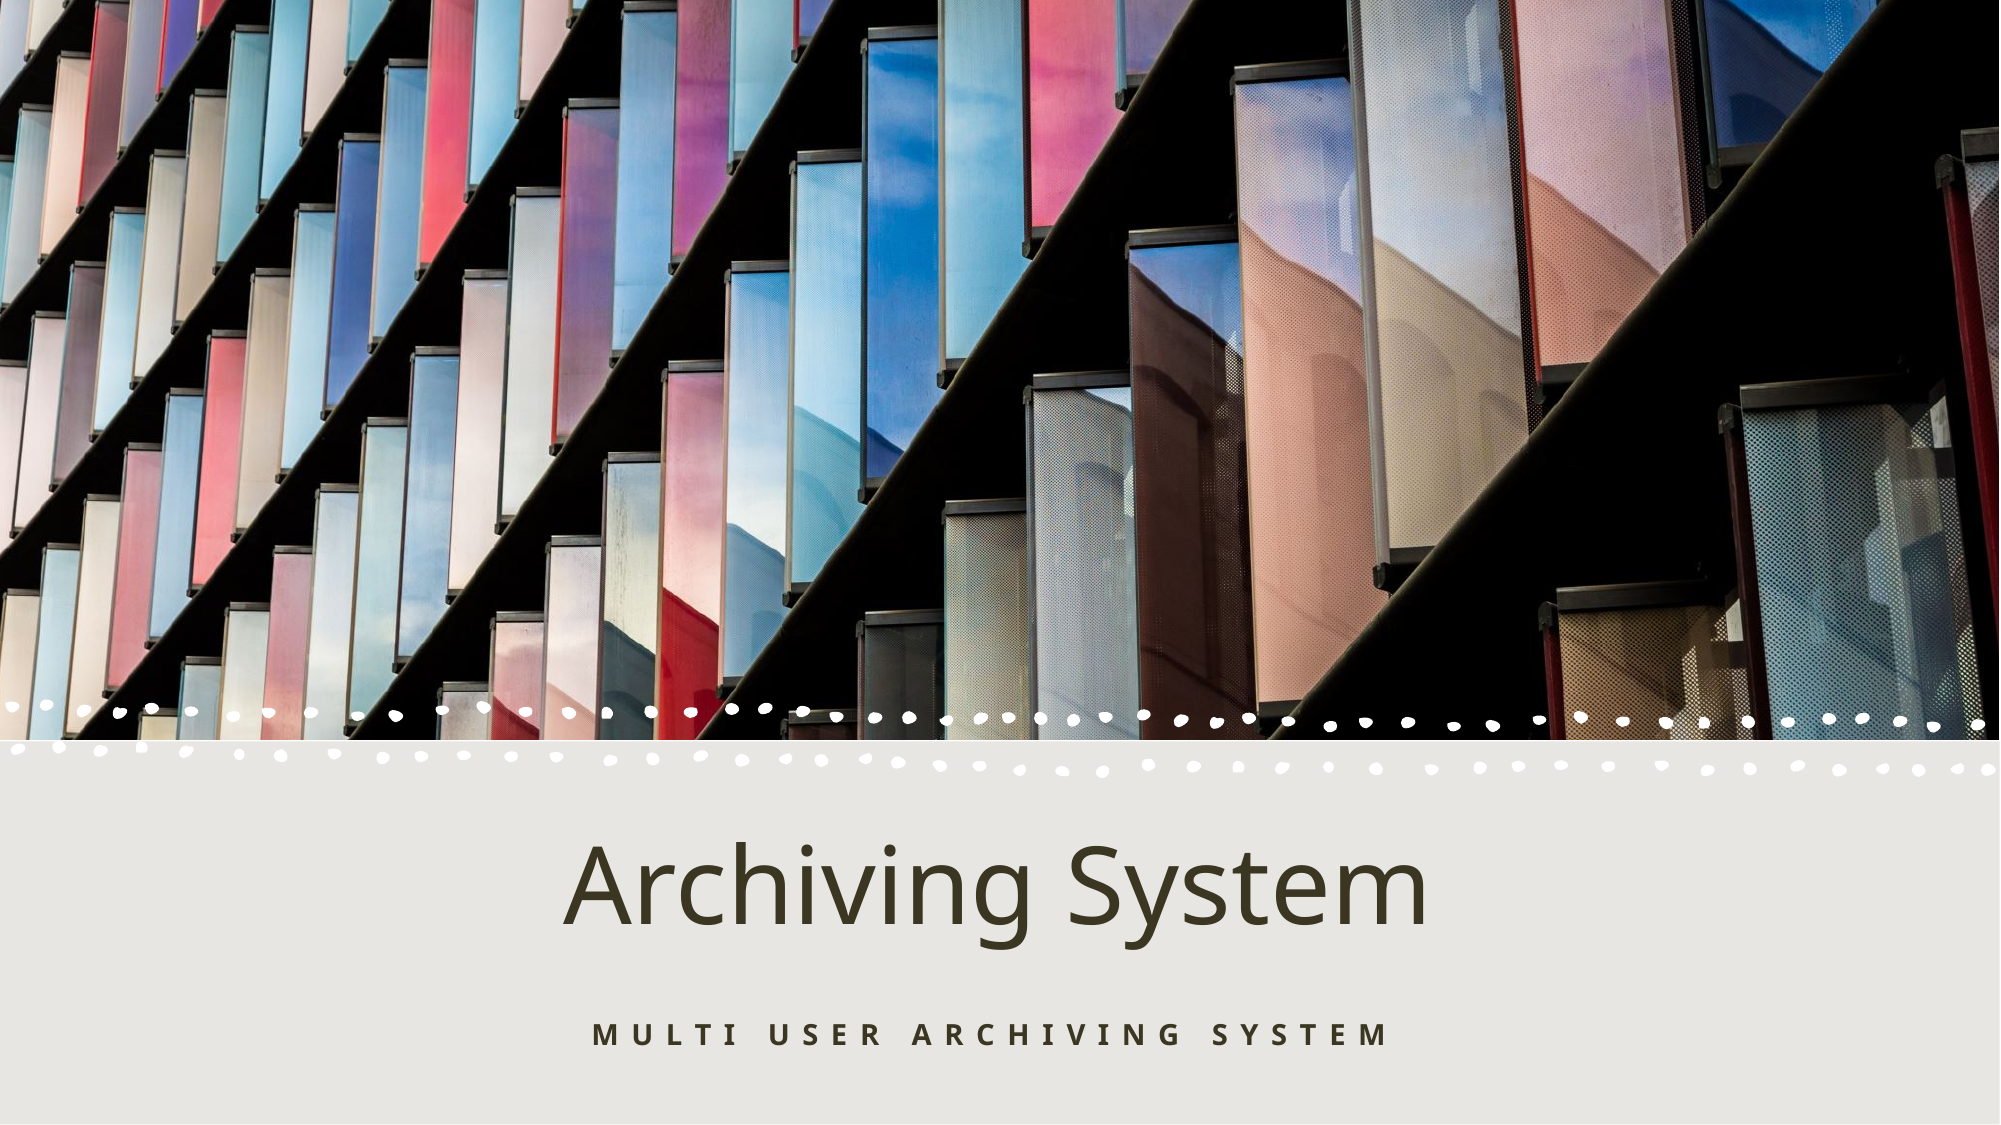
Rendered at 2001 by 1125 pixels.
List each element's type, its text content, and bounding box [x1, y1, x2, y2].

subtitle Multi User Archiving System [464, 991, 1514, 1075]
text_box [0, 740, 2000, 1125]
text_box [4, 697, 2000, 779]
title Archiving System [339, 809, 1657, 955]
picture [0, 0, 1999, 740]
